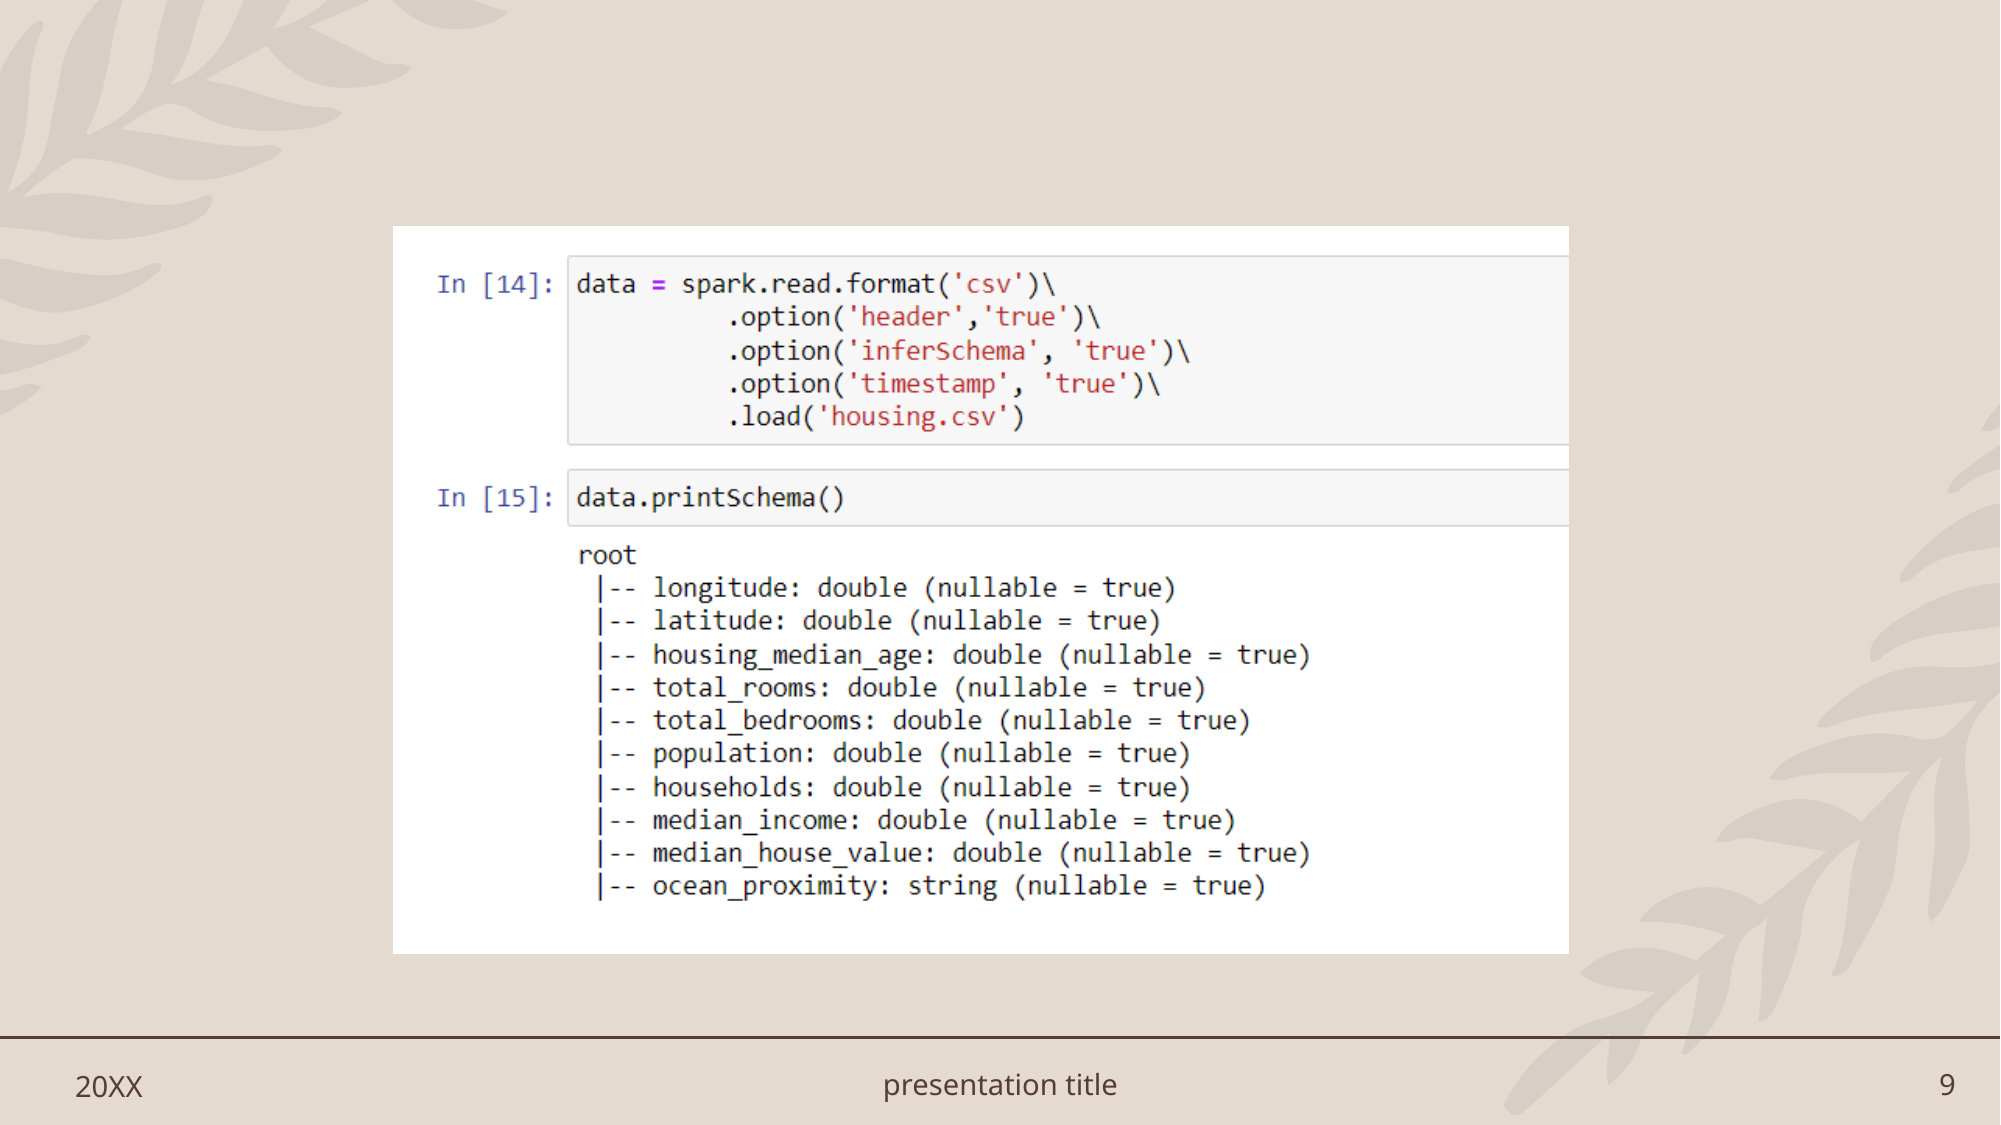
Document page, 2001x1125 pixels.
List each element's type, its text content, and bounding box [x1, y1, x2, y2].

footer presentation title [718, 1060, 1283, 1112]
picture [393, 226, 1569, 954]
slide_number 9 [1808, 1060, 1971, 1112]
slide_number 20XX [60, 1060, 222, 1112]
